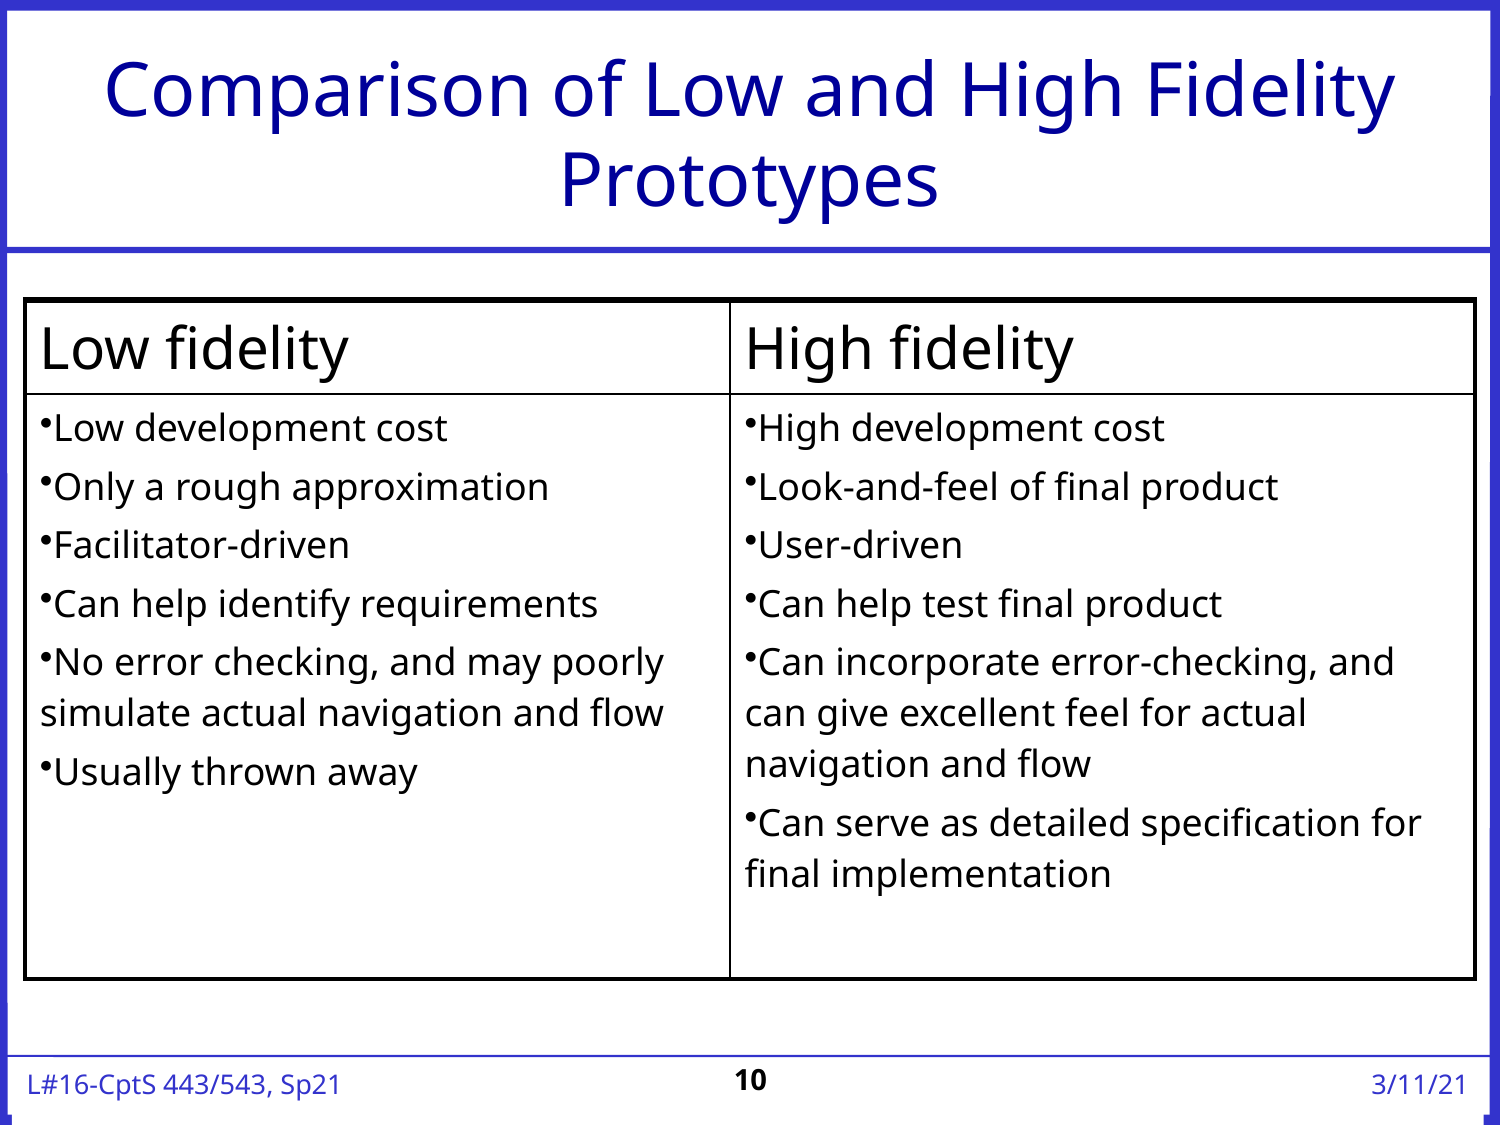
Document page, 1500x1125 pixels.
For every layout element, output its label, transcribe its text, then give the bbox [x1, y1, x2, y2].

table_header High fidelity [731, 303, 1473, 393]
table_cell High development cost Look-and-feel of final product User-driven Can help test final product Can incorporate error-checking, and can give excellent feel for actual navigation and flow Can serve as detailed specification for final implementation [731, 395, 1473, 977]
table_cell Low development cost Only a rough approximation Facilitator-driven Can help identify requirements No error checking, and may poorly simulate actual navigation and flow Usually thrown away [27, 395, 729, 977]
table_header Low fidelity [27, 303, 729, 393]
title Comparison of Low and High Fidelity Prototypes [24, 24, 1476, 238]
slide_number 10 [38, 1053, 1463, 1079]
